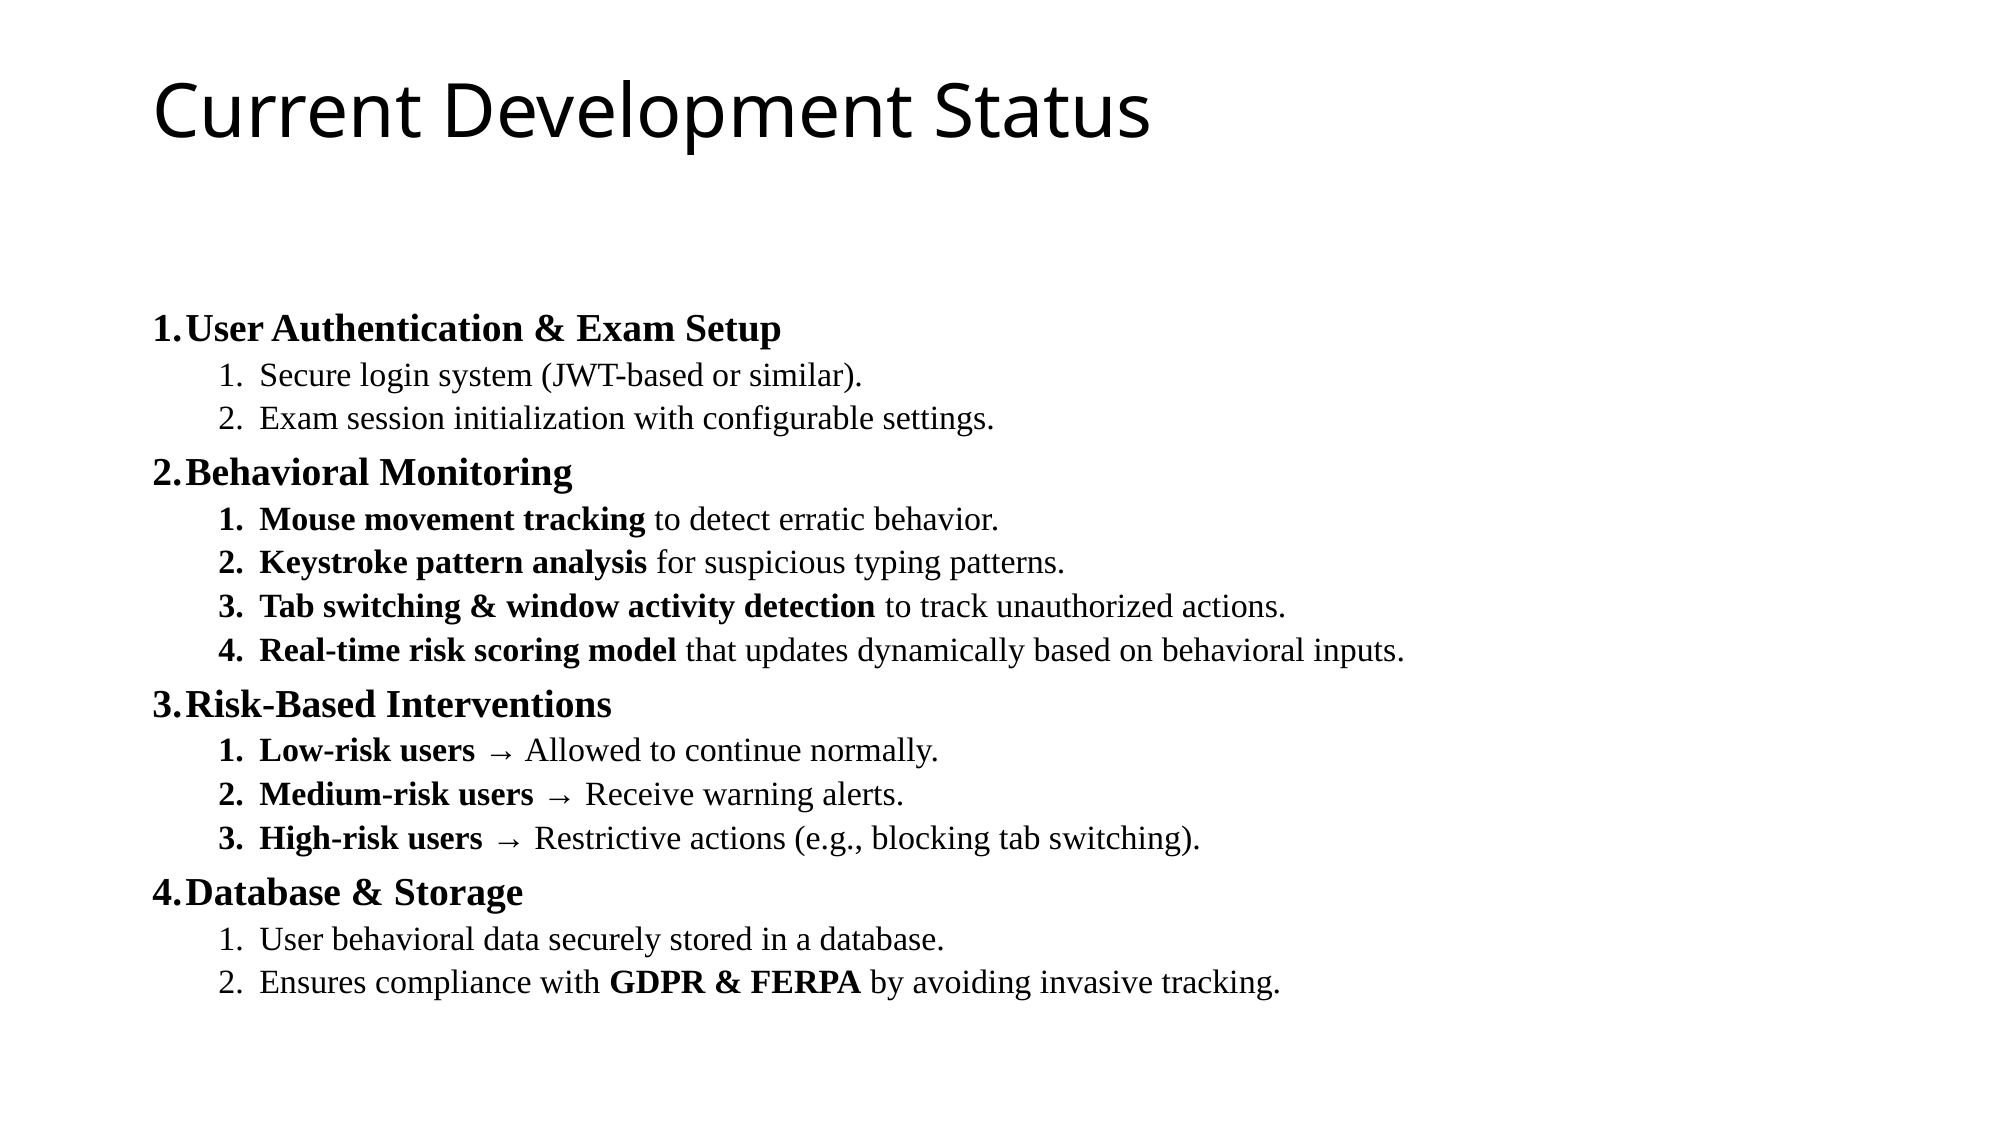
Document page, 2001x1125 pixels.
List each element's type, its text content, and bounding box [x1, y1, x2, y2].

title Current Development Status [137, 59, 1863, 278]
list User Authentication & Exam Setup Secure login system (JWT-based or similar). Exam session initialization with configurable settings. Behavioral Monitoring Mouse movement tracking to detect erratic behavior. Keystroke pattern analysis for suspicious typing patterns. Tab switching & window activity detection to track unauthorized actions. Real-time risk scoring model that updates dynamically based on behavioral inputs. Risk-Based Interventions Low-risk users → Allowed to continue normally. Medium-risk users → Receive warning alerts. High-risk users → Restrictive actions (e.g., blocking tab switching). Database & Storage User behavioral data securely stored in a database. Ensures compliance with GDPR & FERPA by avoiding invasive tracking. [137, 299, 1863, 1014]
